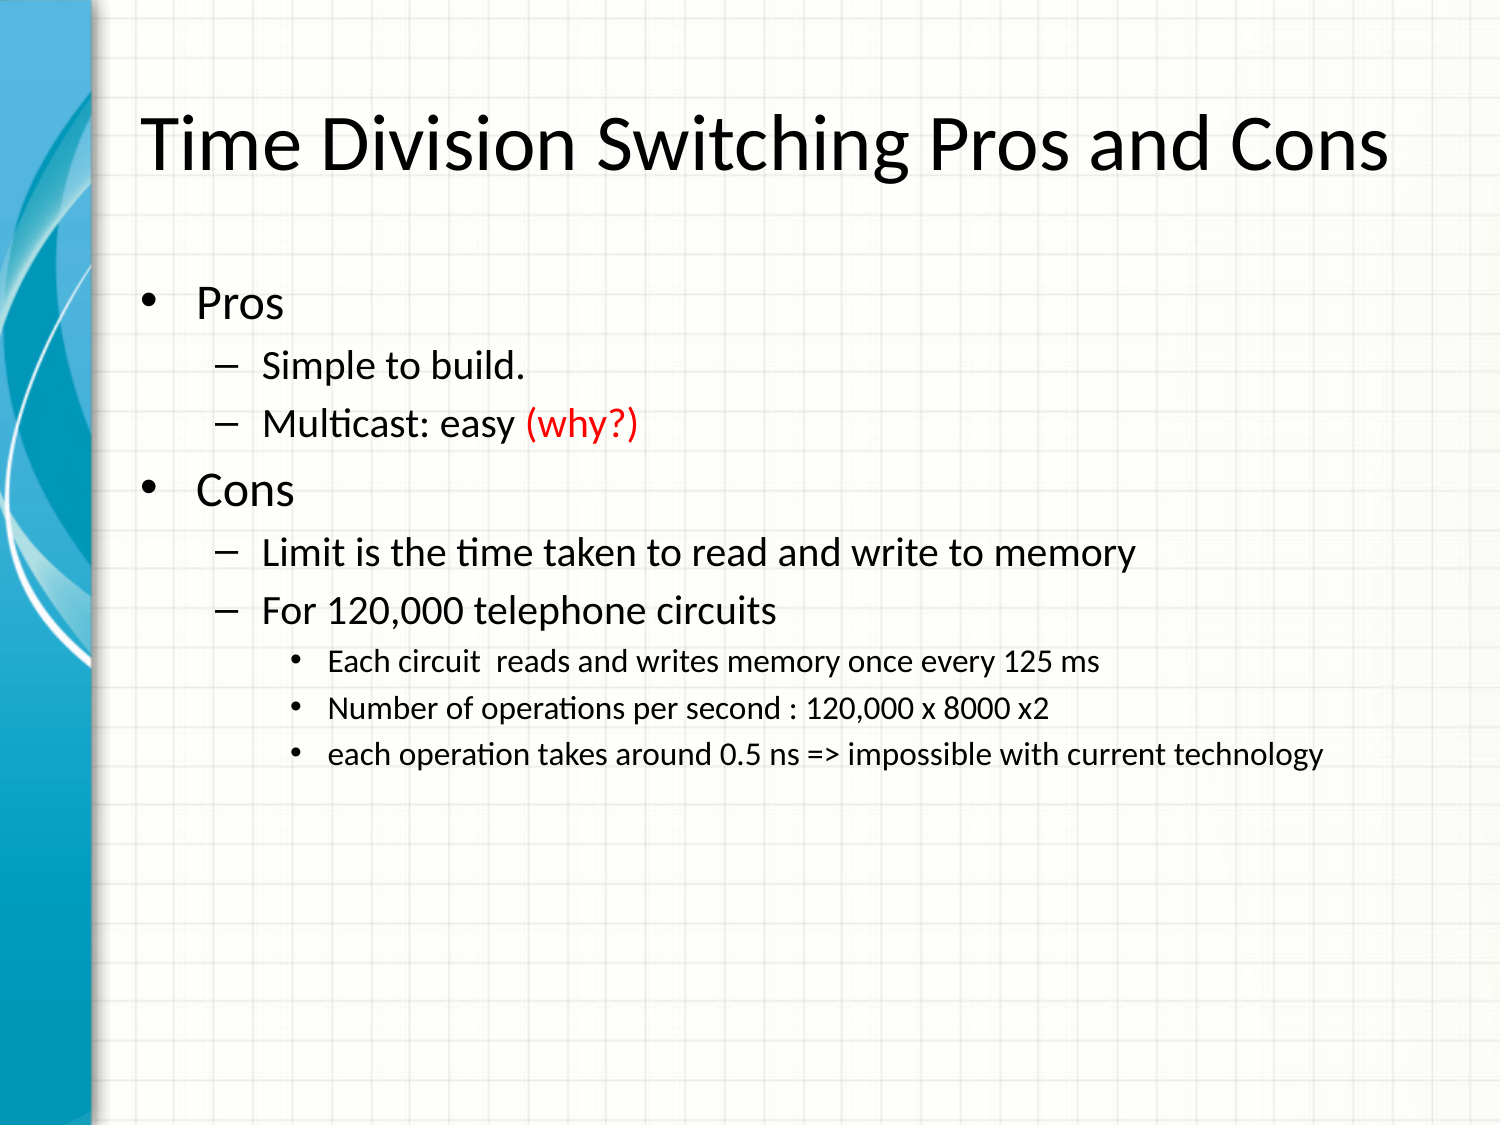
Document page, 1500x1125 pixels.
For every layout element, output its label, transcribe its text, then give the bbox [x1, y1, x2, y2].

picture [0, 0, 1500, 1125]
list Pros Simple to build. Multicast: easy (why?) Cons Limit is the time taken to read and write to memory For 120,000 telephone circuits Each circuit reads and writes memory once every 125 ms Number of operations per second : 120,000 x 8000 x2 each operation takes around 0.5 ns => impossible with current technology [125, 261, 1450, 835]
title Time Division Switching Pros and Cons [125, 44, 1450, 232]
